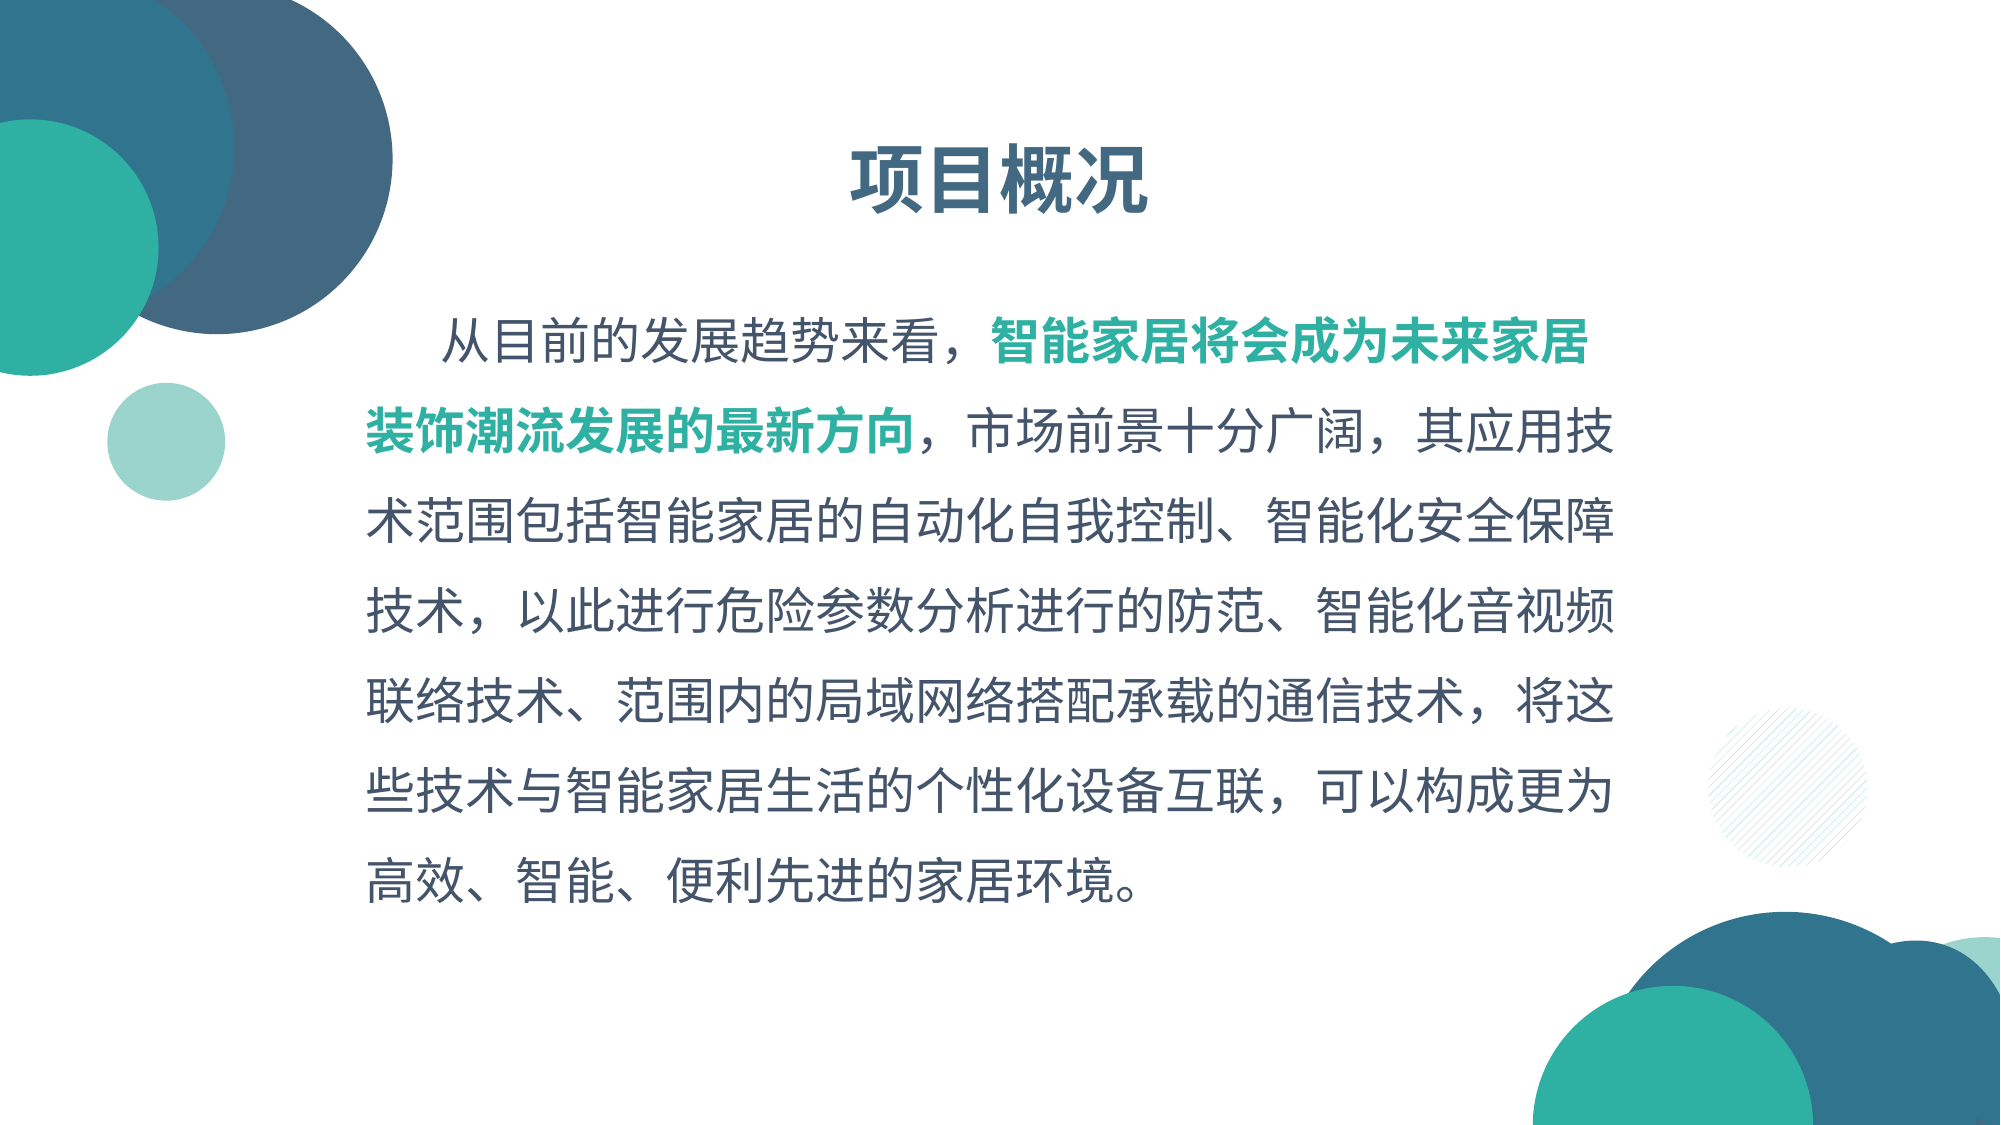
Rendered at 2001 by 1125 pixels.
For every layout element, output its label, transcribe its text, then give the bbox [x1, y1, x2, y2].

text_box 项目概况 [837, 127, 1161, 229]
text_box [1439, 843, 2000, 1125]
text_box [0, 0, 432, 377]
text_box 从目前的发展趋势来看，智能家居将会成为未来家居装饰潮流发展的最新方向，市场前景十分广阔，其应用技术范围包括智能家居的自动化自我控制、智能化安全保障技术，以此进行危险参数分析进行的防范、智能化音视频联络技术、范围内的局域网络搭配承载的通信技术，将这些技术与智能家居生活的个性化设备互联，可以构成更为高效、智能、便利先进的家居环境。 [350, 271, 1648, 917]
